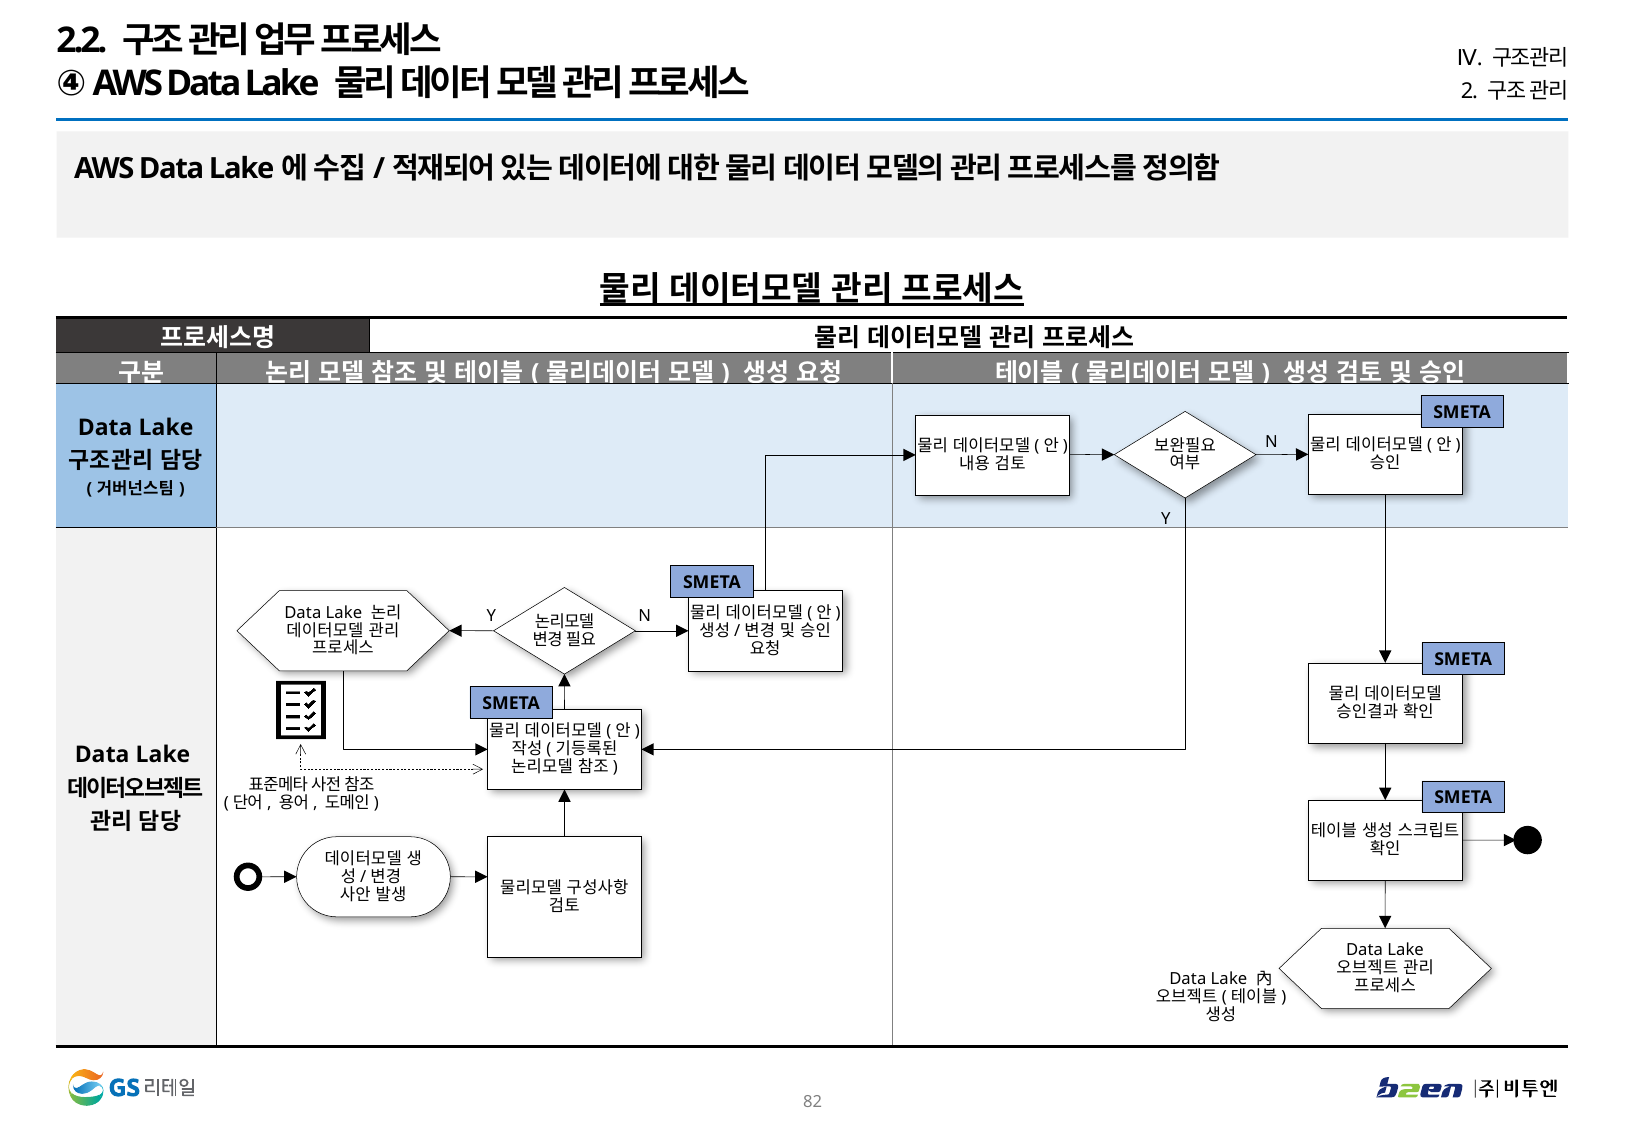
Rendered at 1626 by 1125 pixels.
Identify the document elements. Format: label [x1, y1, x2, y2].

text_box [1214, 43, 1569, 103]
table_cell [56, 353, 216, 383]
table_header [56, 319, 369, 352]
table_cell [1039, 455, 1185, 527]
text_box [1145, 502, 1185, 536]
text_box [1123, 394, 1541, 1032]
table_cell [893, 528, 1568, 1045]
table_cell [217, 384, 787, 527]
table_cell [446, 631, 564, 748]
table_cell [766, 528, 772, 590]
table_cell [56, 384, 216, 527]
table_cell [1039, 528, 1185, 749]
table_cell [217, 528, 765, 674]
text_box [56, 17, 1173, 103]
text_box [208, 351, 1297, 958]
table_cell [1039, 384, 1568, 527]
table_cell [565, 632, 787, 749]
text_box [56, 131, 1569, 238]
text_box [585, 264, 1039, 316]
table_cell [766, 456, 772, 527]
table_cell [56, 528, 216, 1045]
table_cell [1039, 353, 1567, 383]
text_box [629, 1086, 996, 1115]
table_cell [217, 750, 892, 1045]
table_header [370, 319, 1567, 352]
table_cell [1186, 455, 1385, 527]
table_cell [217, 353, 787, 383]
